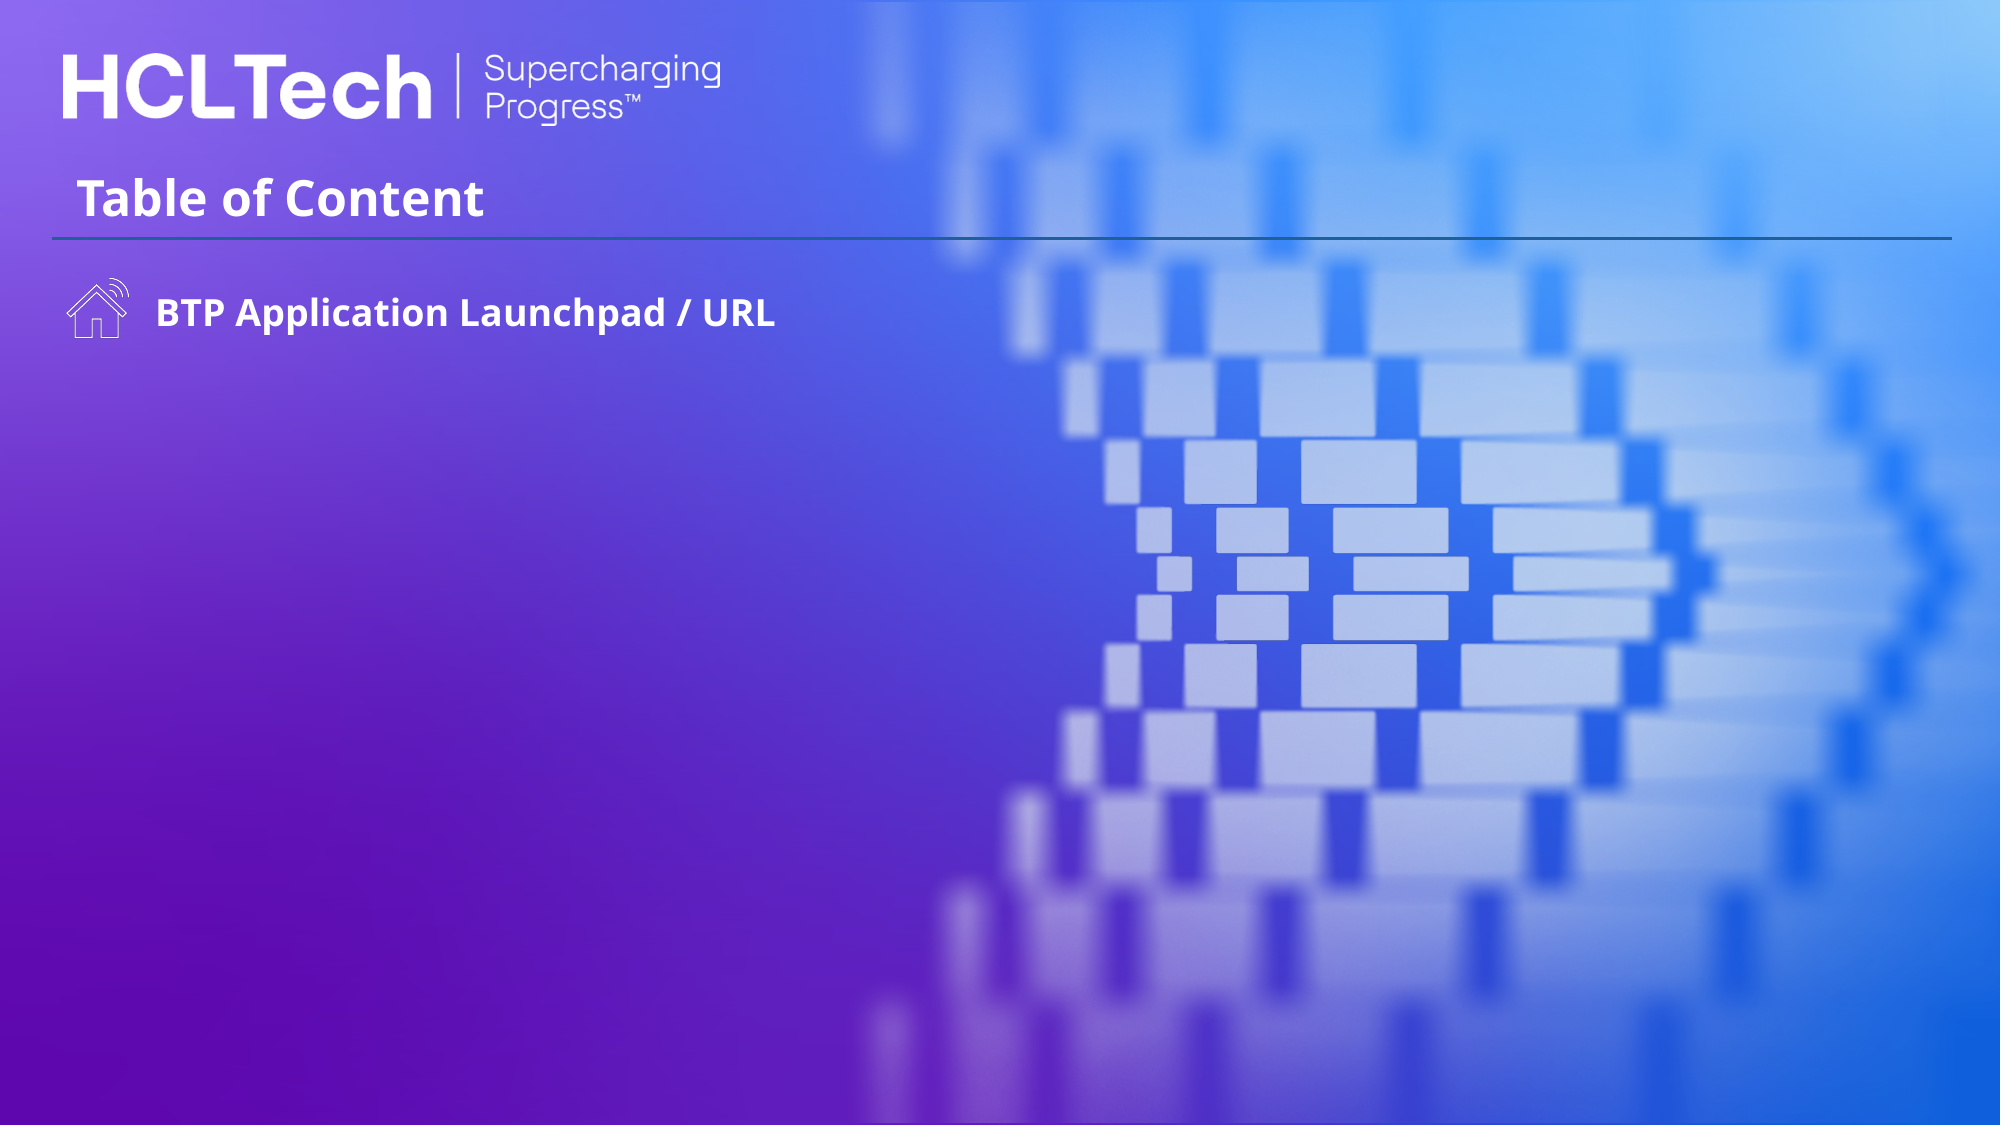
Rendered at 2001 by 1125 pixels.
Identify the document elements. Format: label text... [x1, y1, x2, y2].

picture [0, 0, 2001, 1125]
text_box Table of Content [61, 159, 1301, 234]
text_box BTP Application Launchpad / URL [140, 281, 805, 342]
